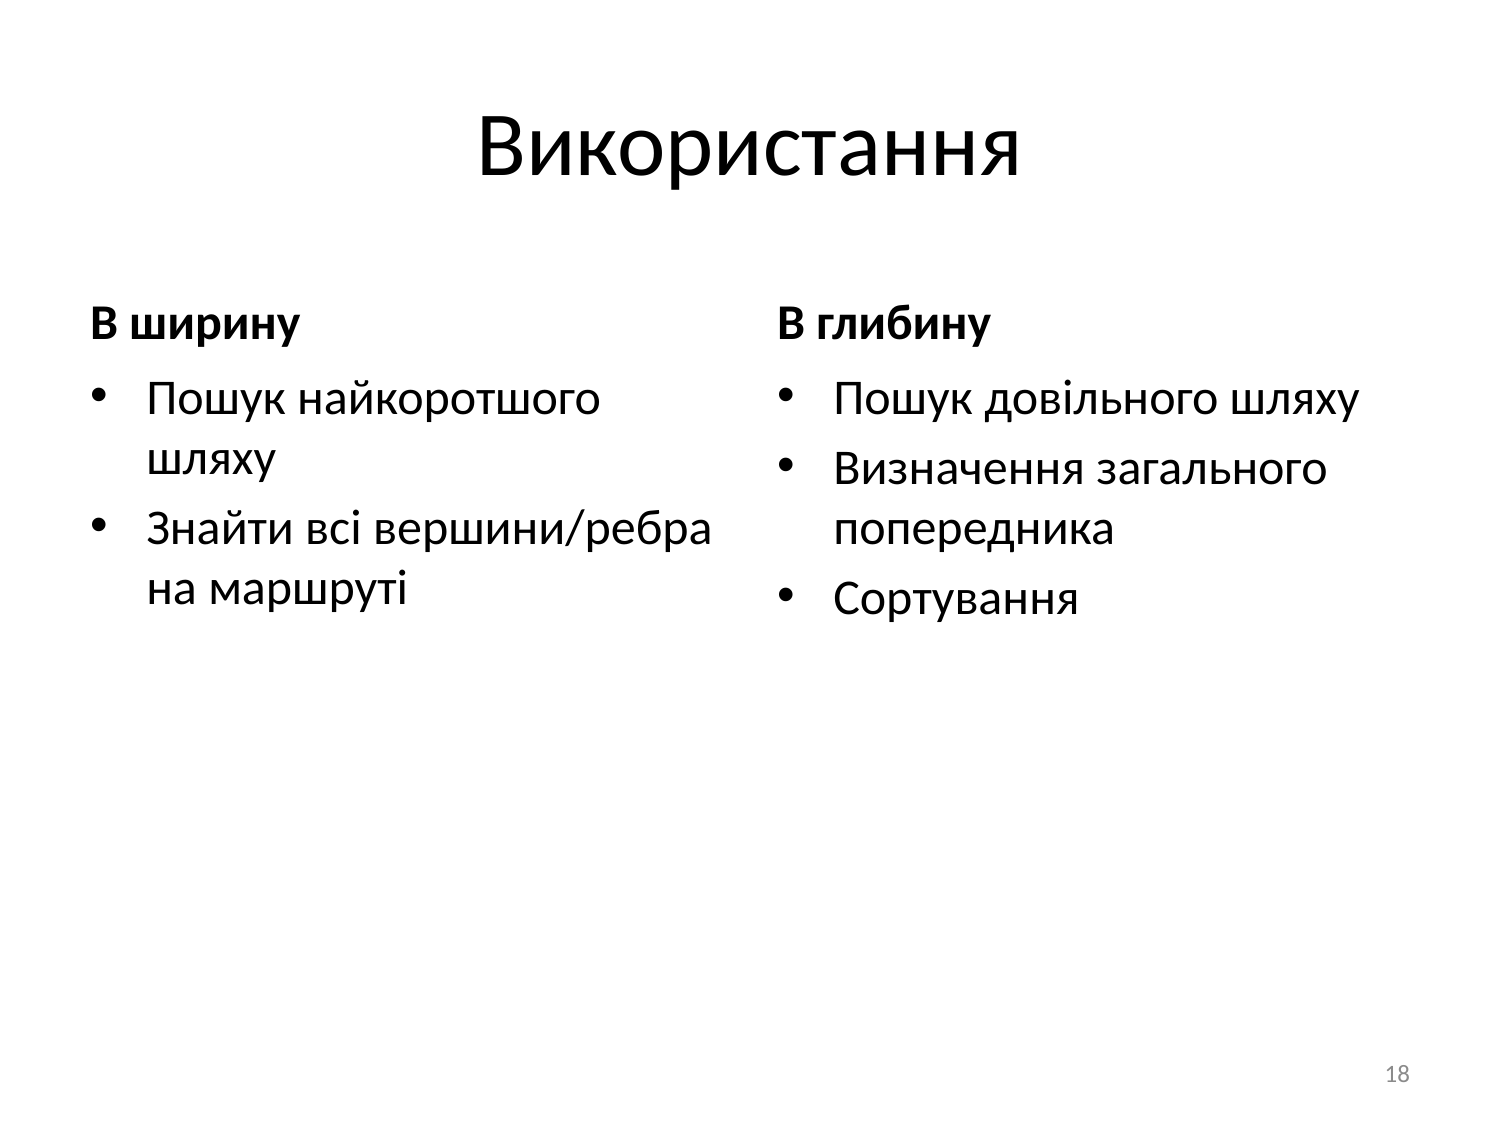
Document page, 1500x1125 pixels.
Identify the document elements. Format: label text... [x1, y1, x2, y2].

list Пошук найкоротшого шляху Знайти всі вершини/ребра на маршруті [75, 356, 738, 1005]
title Використання [75, 45, 1425, 233]
list В глибину [761, 251, 1425, 356]
slide_number 18 [1074, 1042, 1425, 1103]
list В ширину [75, 251, 738, 356]
list Пошук довільного шляху Визначення загального попередника Сортування [761, 356, 1425, 1005]
